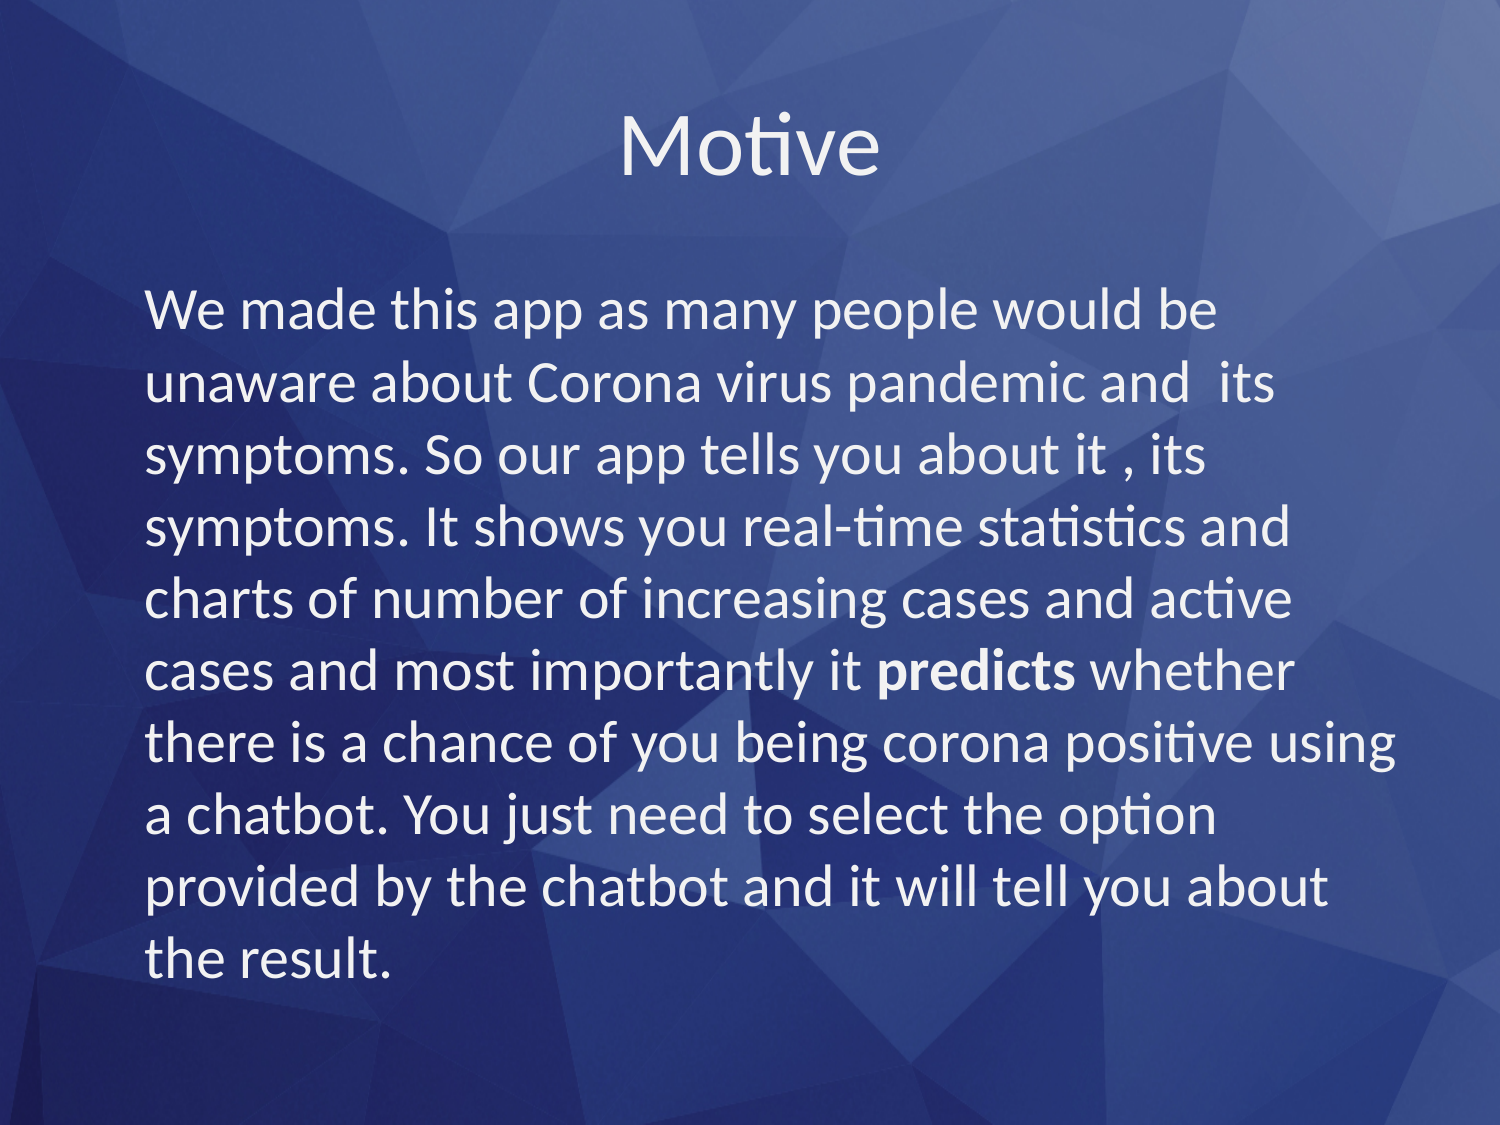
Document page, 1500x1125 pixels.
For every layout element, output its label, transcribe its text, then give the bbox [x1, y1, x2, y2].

list We made this app as many people would be unaware about Corona virus pandemic and its symptoms. So our app tells you about it , its symptoms. It shows you real-time statistics and charts of number of increasing cases and active cases and most importantly it predicts whether there is a chance of you being corona positive using a chatbot. You just need to select the option provided by the chatbot and it will tell you about the result. [75, 262, 1425, 1005]
picture [0, 0, 1500, 1125]
title Motive [75, 45, 1425, 233]
